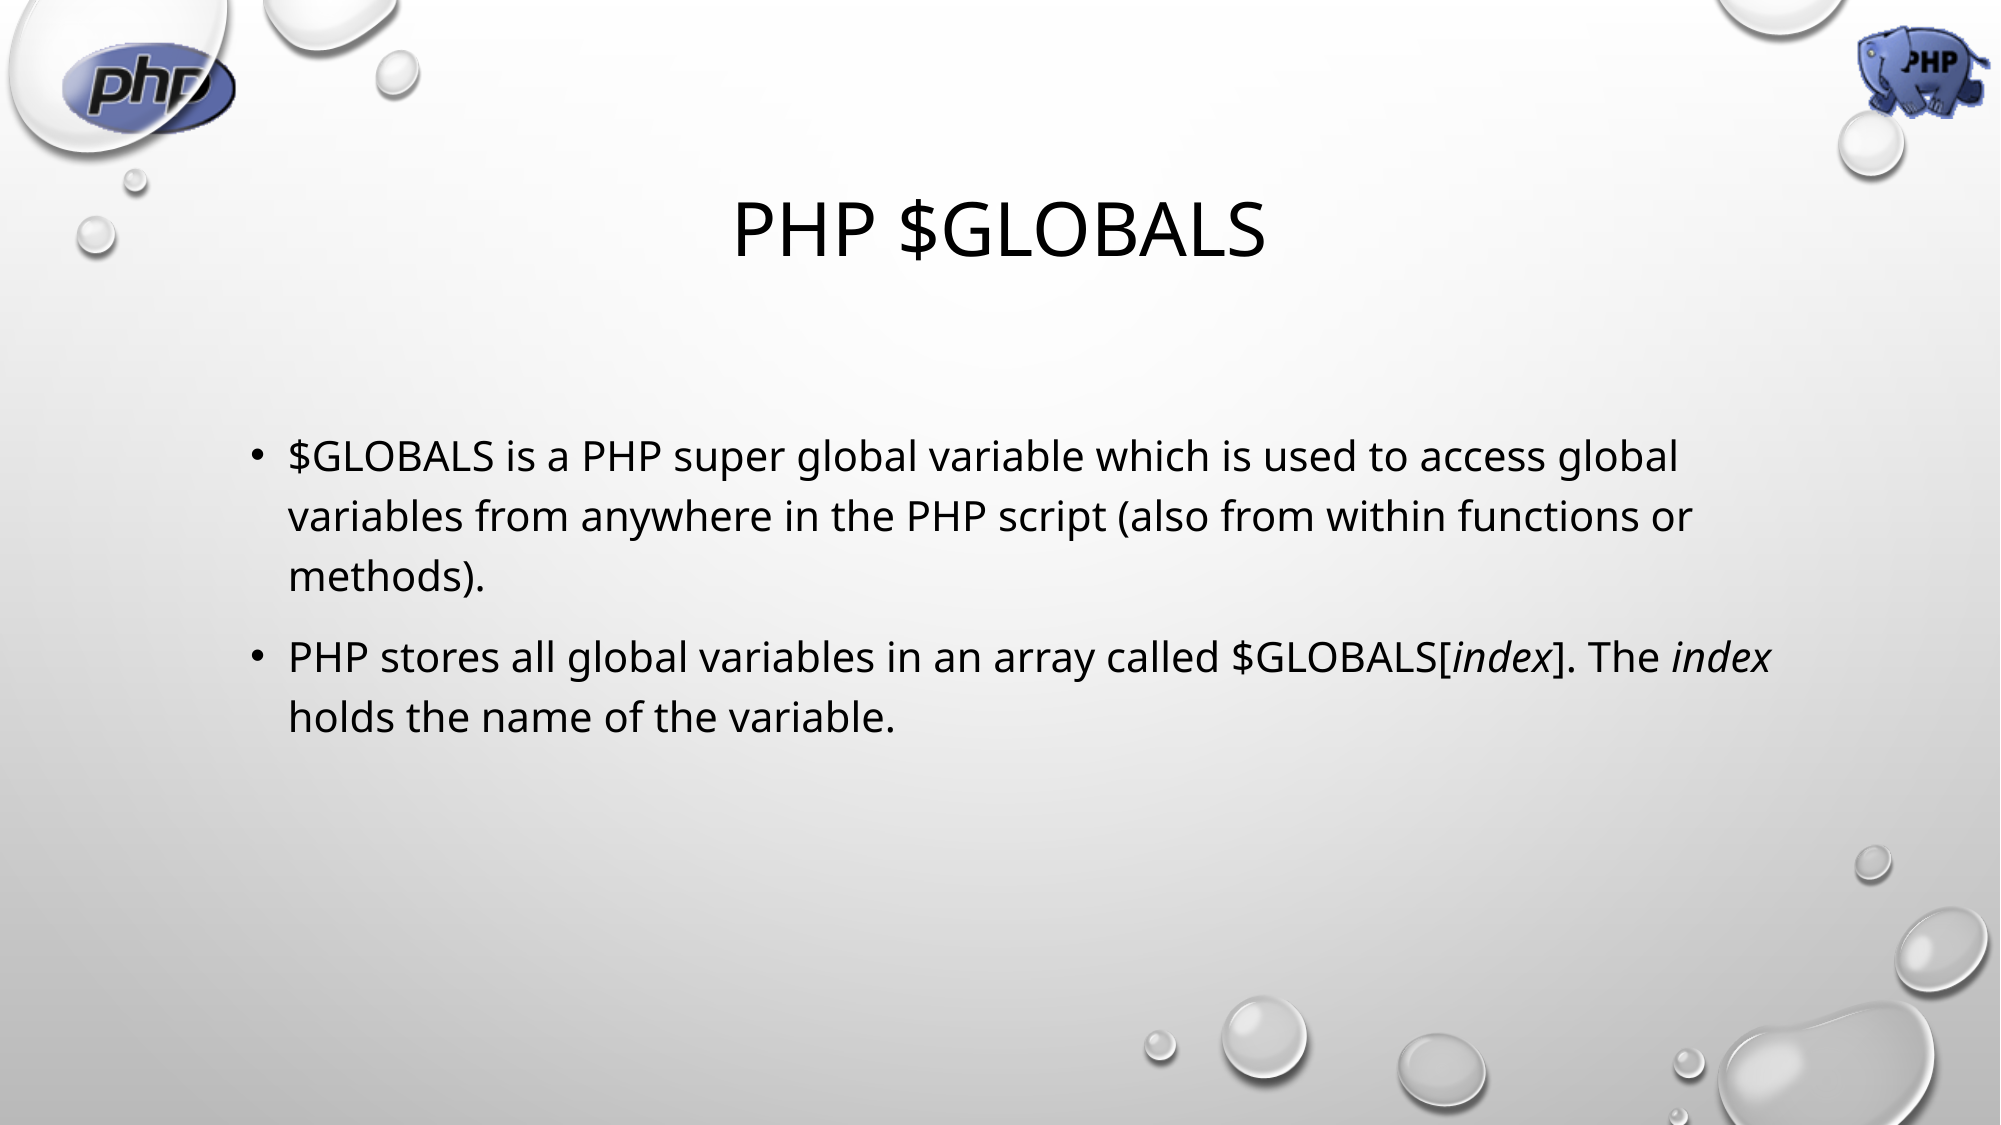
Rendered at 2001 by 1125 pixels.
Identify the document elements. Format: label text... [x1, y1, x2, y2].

title PHP $GLOBALS [149, 101, 1851, 364]
list $GLOBALS is a PHP super global variable which is used to access global variables from anywhere in the PHP script (also from within functions or methods). PHP stores all global variables in an array called $GLOBALS[index]. The index holds the name of the variable. [235, 411, 1851, 852]
picture [0, 0, 2000, 1125]
